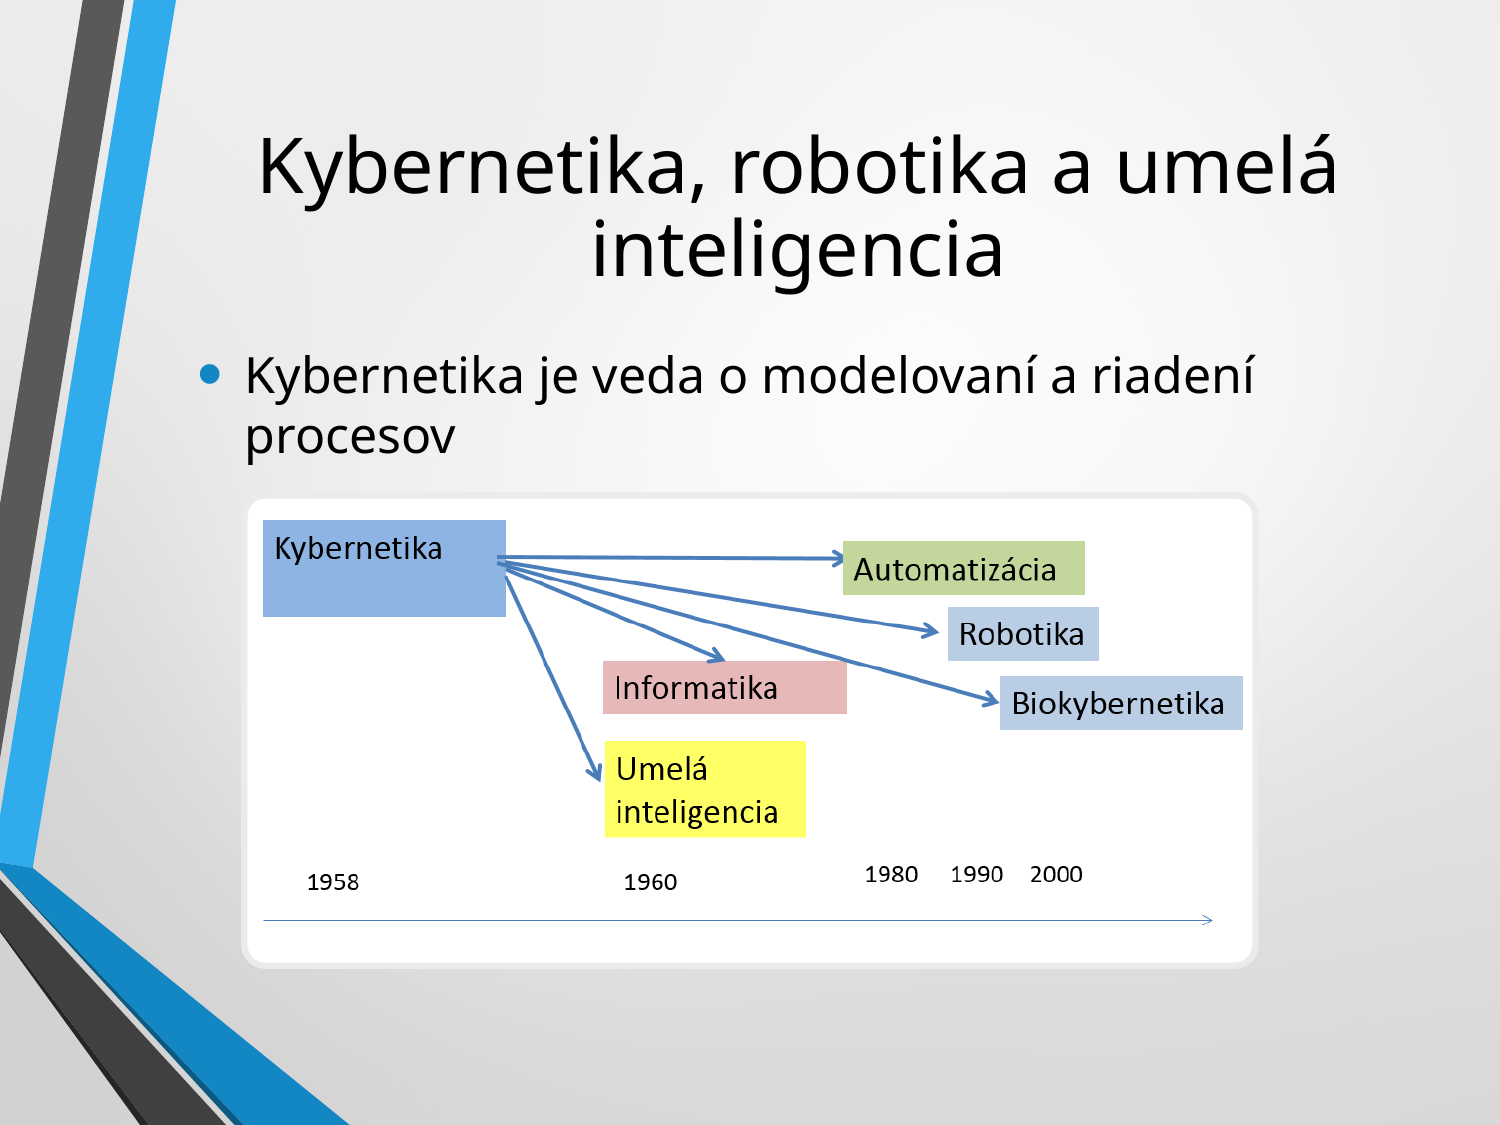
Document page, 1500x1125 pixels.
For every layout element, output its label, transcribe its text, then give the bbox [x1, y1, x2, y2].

list Kybernetika je veda o modelovaní a riadení procesov [182, 327, 1346, 563]
picture [244, 495, 1256, 966]
title Kybernetika, robotika a umelá inteligencia [182, 112, 1416, 307]
